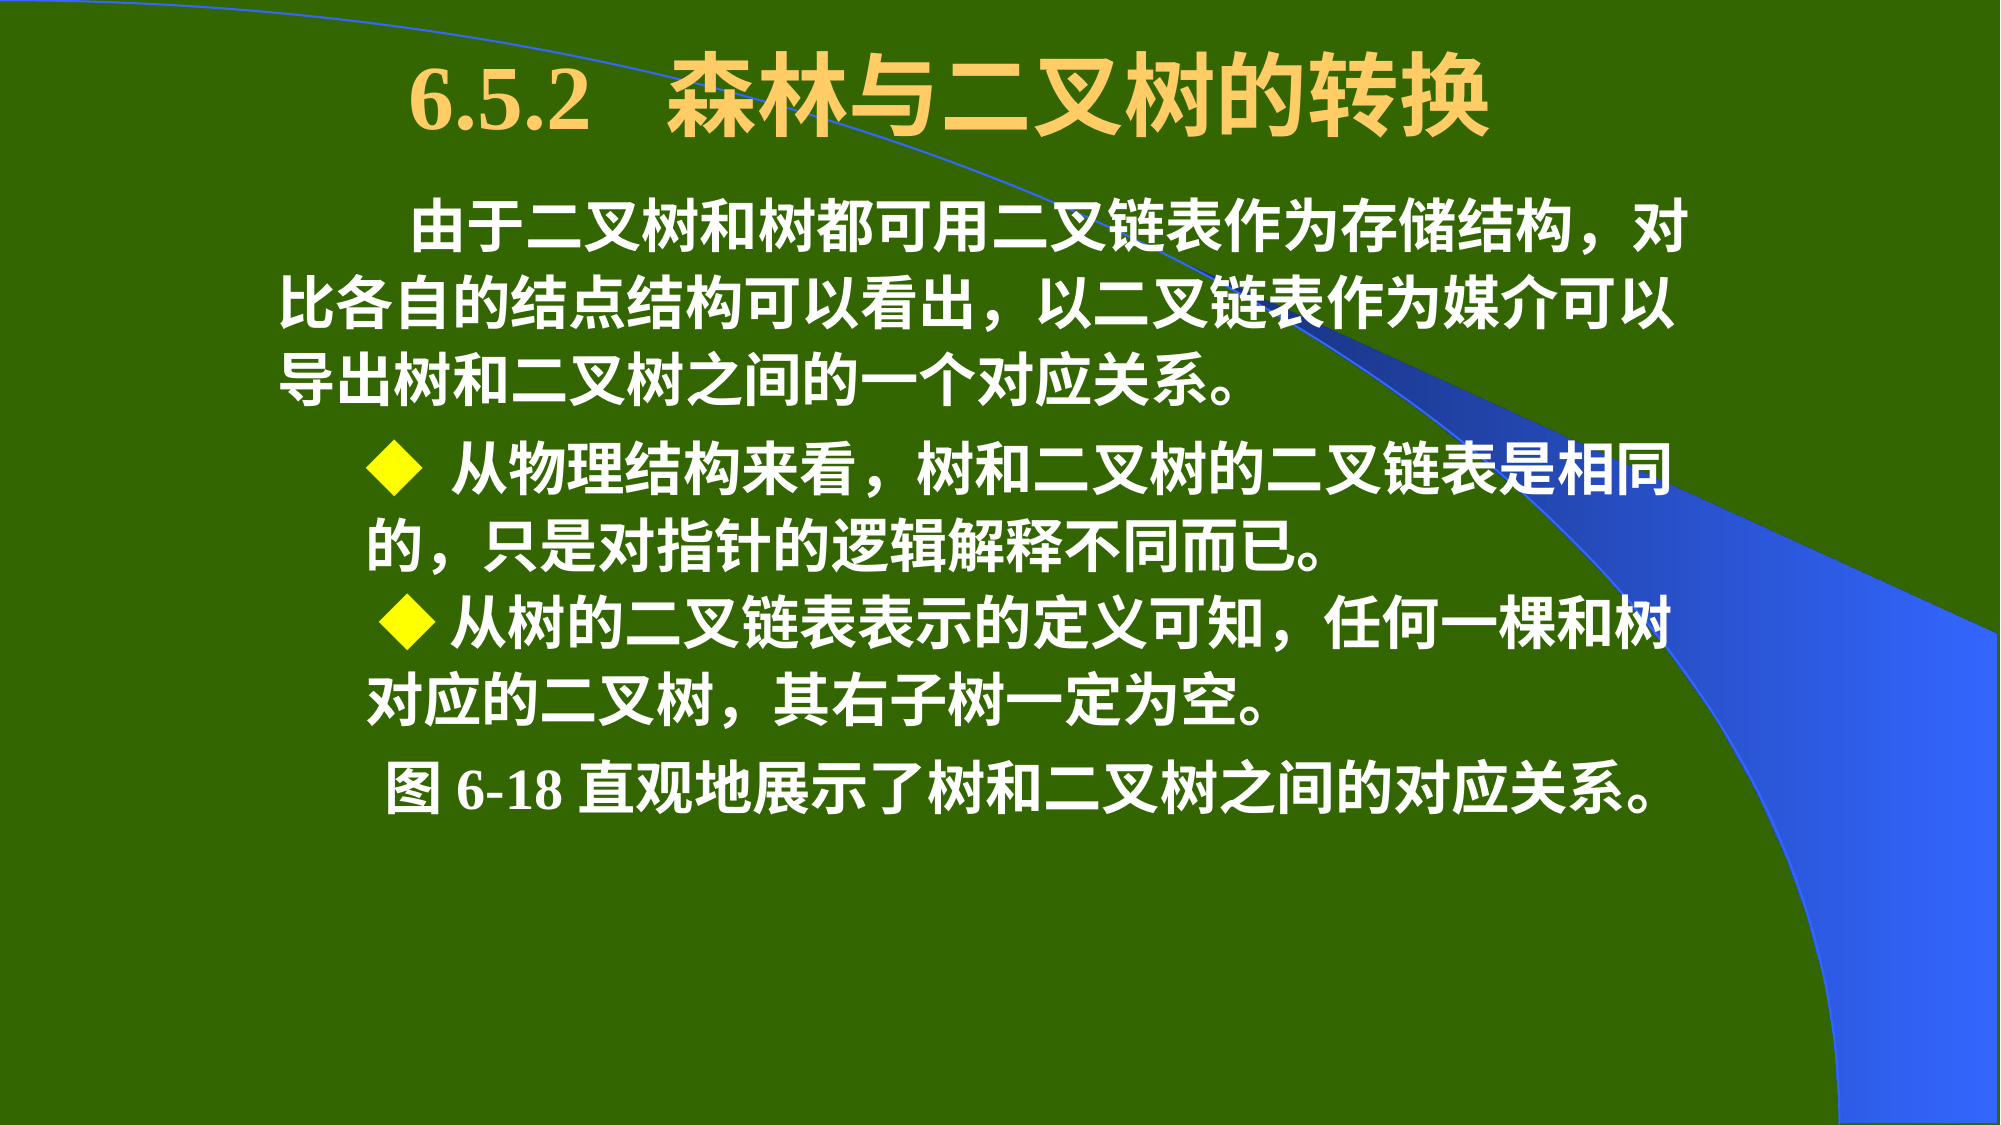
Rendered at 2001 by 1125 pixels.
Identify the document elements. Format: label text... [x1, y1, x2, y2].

title 6.5.2 森林与二叉树的转换 [375, 36, 1525, 149]
list 由于二叉树和树都可用二叉链表作为存储结构，对比各自的结点结构可以看出，以二叉链表作为媒介可以导出树和二叉树之间的一个对应关系。 ◆ 从物理结构来看，树和二叉树的二叉链表是相同的，只是对指针的逻辑解释不同而已。 ◆ 从树的二叉链表表示的定义可知，任何一棵和树对应的二叉树，其右子树一定为空。 图6-18直观地展示了树和二叉树之间的对应关系。 [262, 174, 1721, 847]
